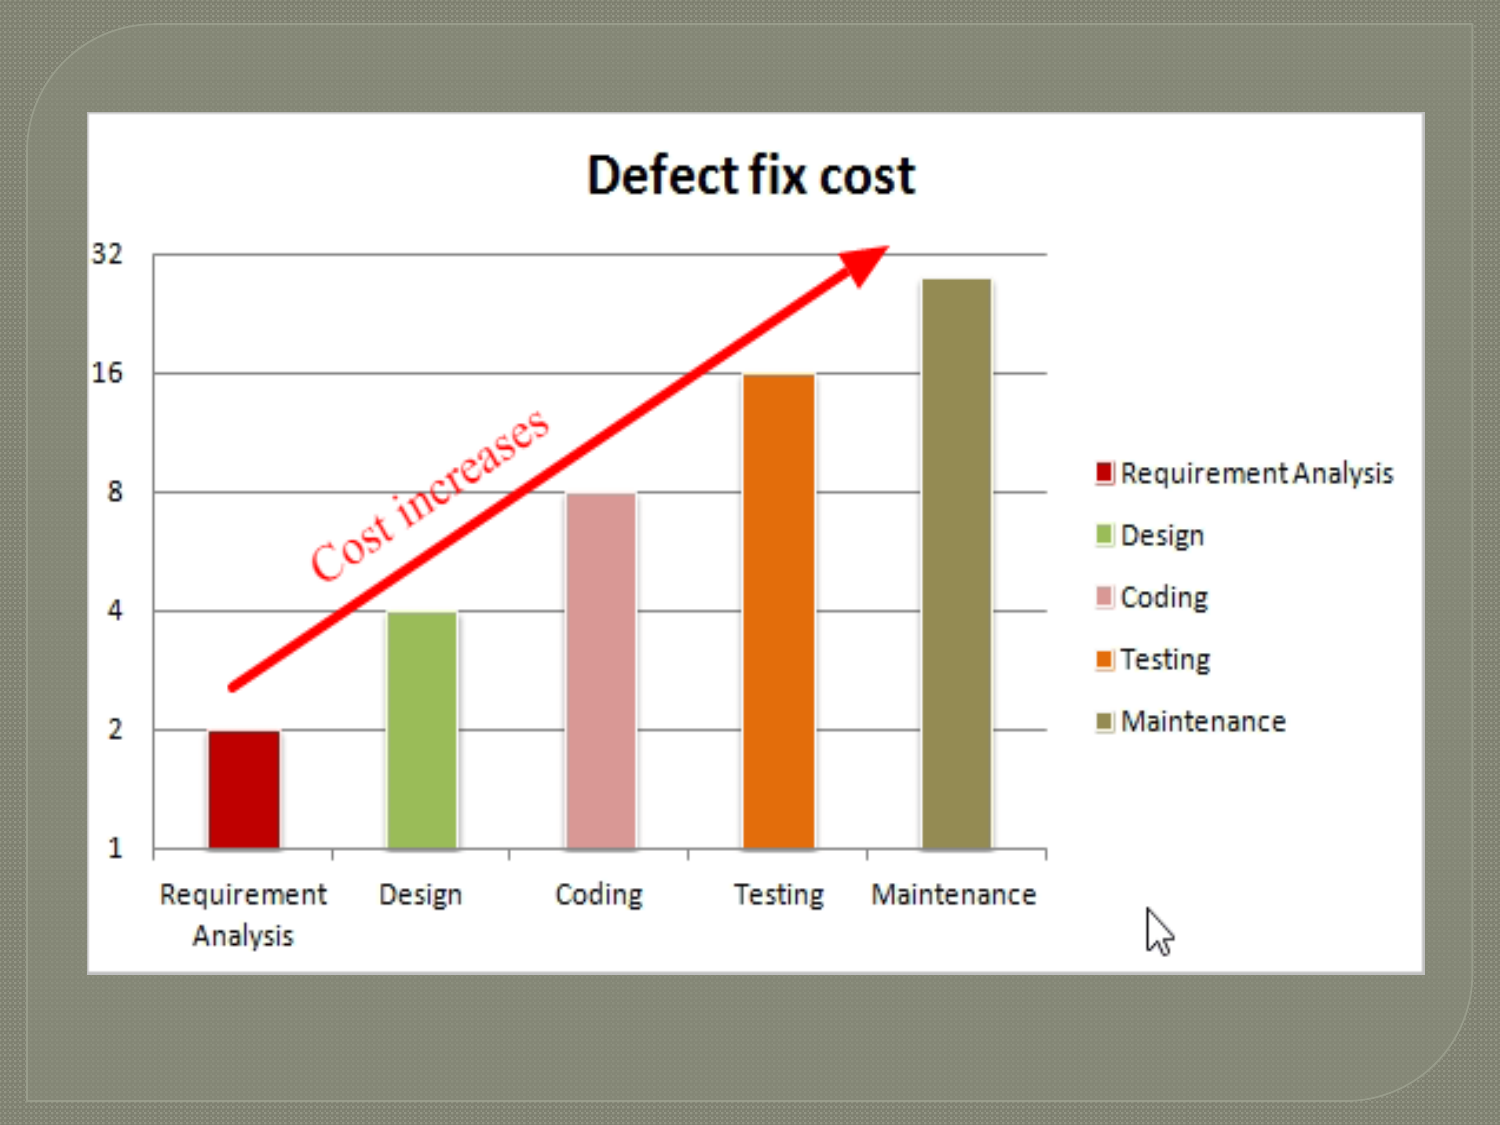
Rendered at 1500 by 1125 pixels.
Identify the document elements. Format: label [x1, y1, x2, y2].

list [87, 112, 1426, 976]
